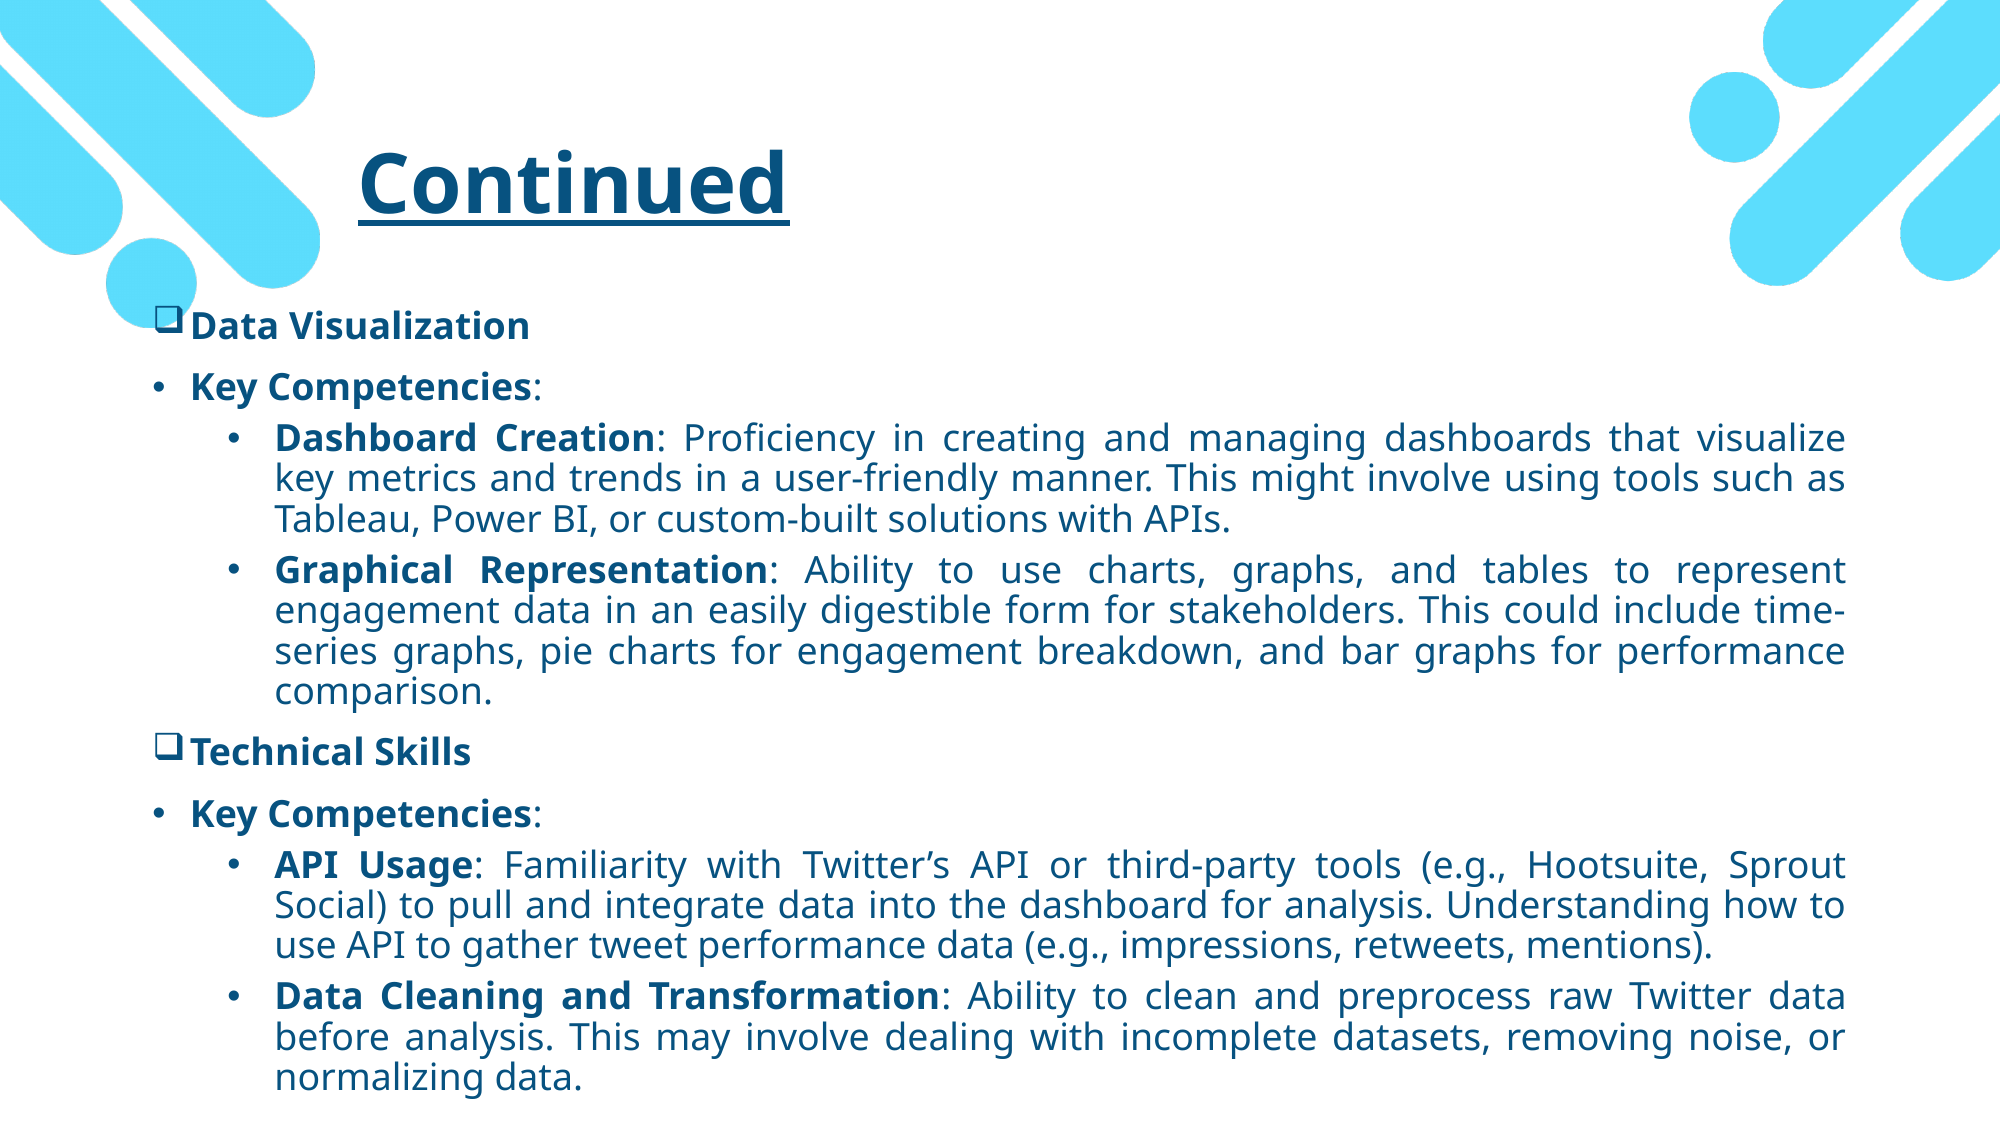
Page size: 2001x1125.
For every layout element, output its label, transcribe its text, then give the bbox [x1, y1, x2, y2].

text_box Continued [342, 122, 1590, 238]
list Data Visualization Key Competencies: Dashboard Creation: Proficiency in creating and managing dashboards that visualize key metrics and trends in a user-friendly manner. This might involve using tools such as Tableau, Power BI, or custom-built solutions with APIs. Graphical Representation: Ability to use charts, graphs, and tables to represent engagement data in an easily digestible form for stakeholders. This could include time-series graphs, pie charts for engagement breakdown, and bar graphs for performance comparison. Technical Skills Key Competencies: API Usage: Familiarity with Twitter’s API or third-party tools (e.g., Hootsuite, Sprout Social) to pull and integrate data into the dashboard for analysis. Understanding how to use API to gather tweet performance data (e.g., impressions, retweets, mentions). Data Cleaning and Transformation: Ability to clean and preprocess raw Twitter data before analysis. This may involve dealing with incomplete datasets, removing noise, or normalizing data. [137, 299, 1863, 1014]
picture [1689, 0, 2000, 286]
picture [0, 0, 327, 328]
